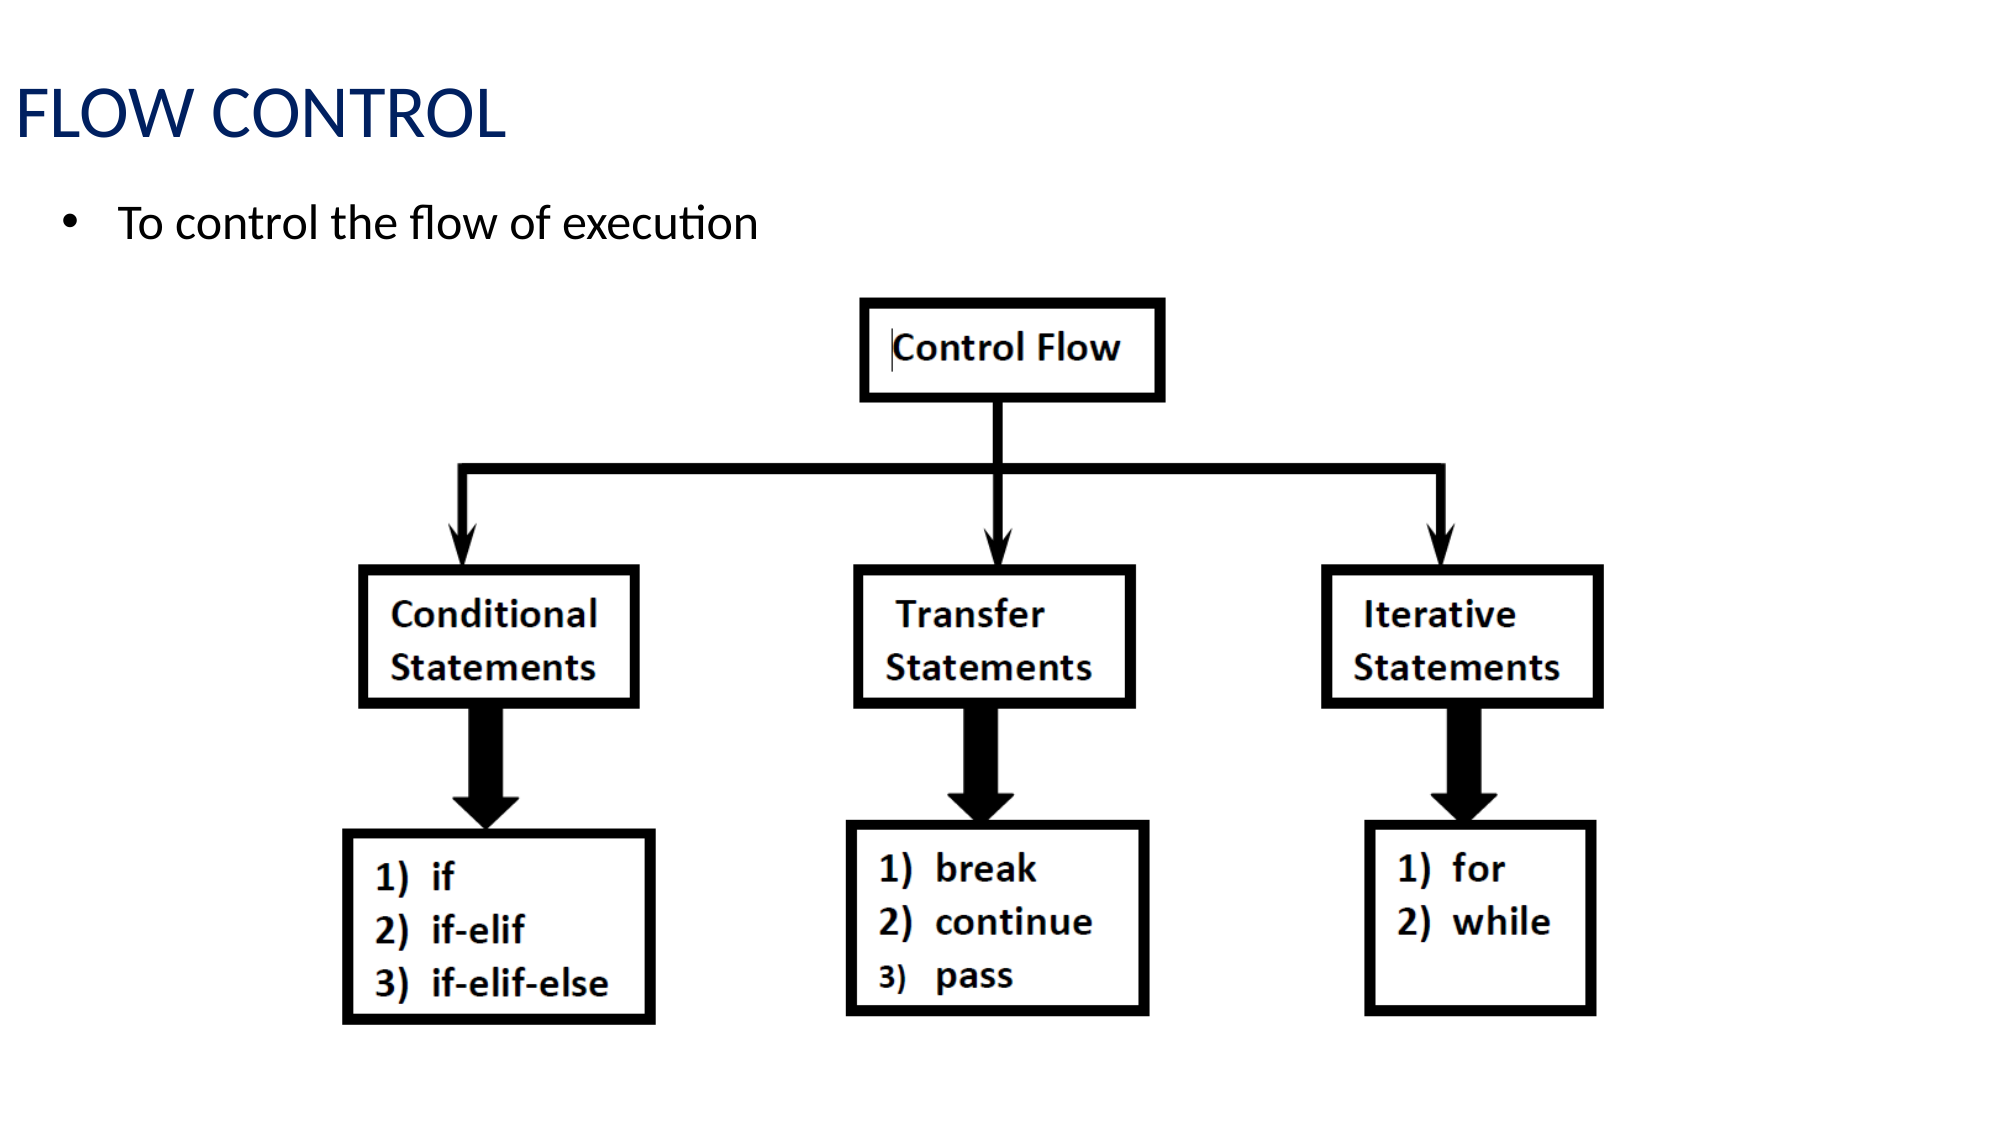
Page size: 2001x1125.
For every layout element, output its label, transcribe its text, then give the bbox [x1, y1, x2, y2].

title FLOW CONTROL [0, 0, 1386, 162]
subtitle To control the flow of execution [46, 189, 1954, 1104]
picture [267, 252, 1804, 1083]
